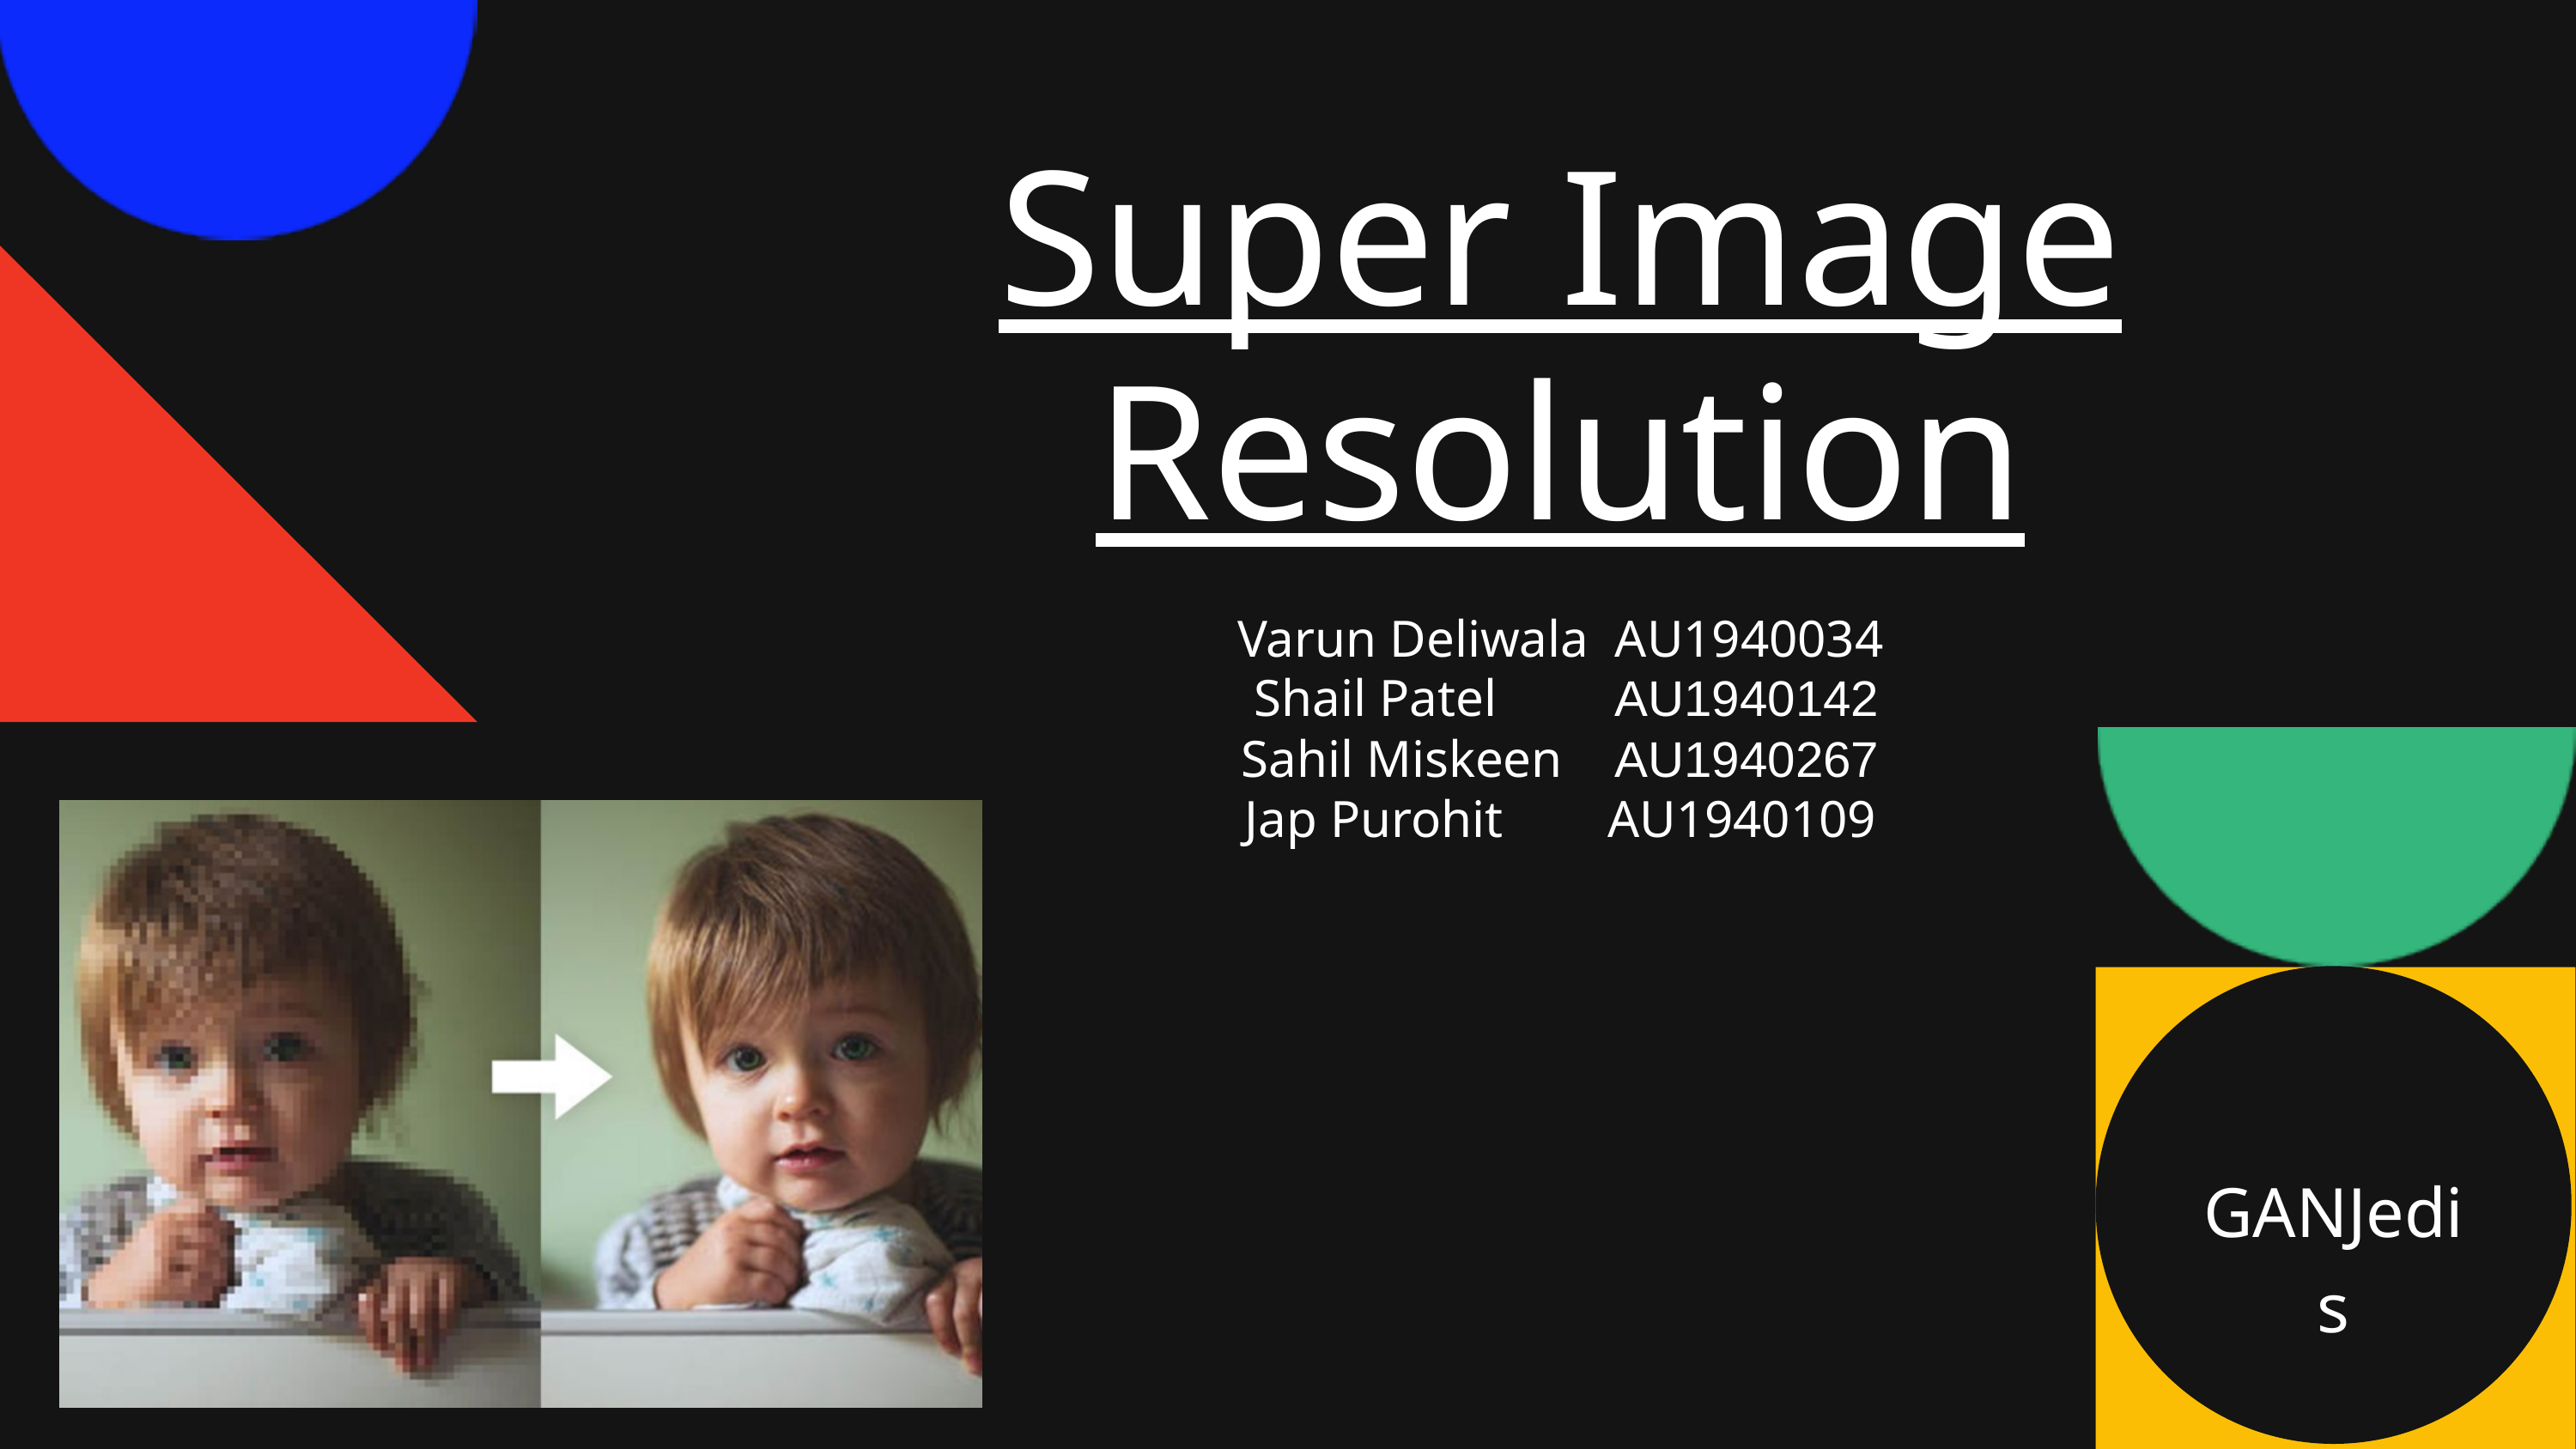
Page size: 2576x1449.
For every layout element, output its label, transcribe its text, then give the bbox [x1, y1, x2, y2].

picture [59, 800, 983, 1408]
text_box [0, 245, 478, 723]
text_box Varun Deliwala AU1940034 Shail Patel AU1940142 Sahil Miskeen AU1940267 Jap Purohit AU1940109 [814, 606, 2306, 847]
picture [2098, 727, 2576, 967]
picture [0, 0, 477, 241]
text_box Super Image Resolution [814, 128, 2306, 557]
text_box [2095, 967, 2572, 1443]
